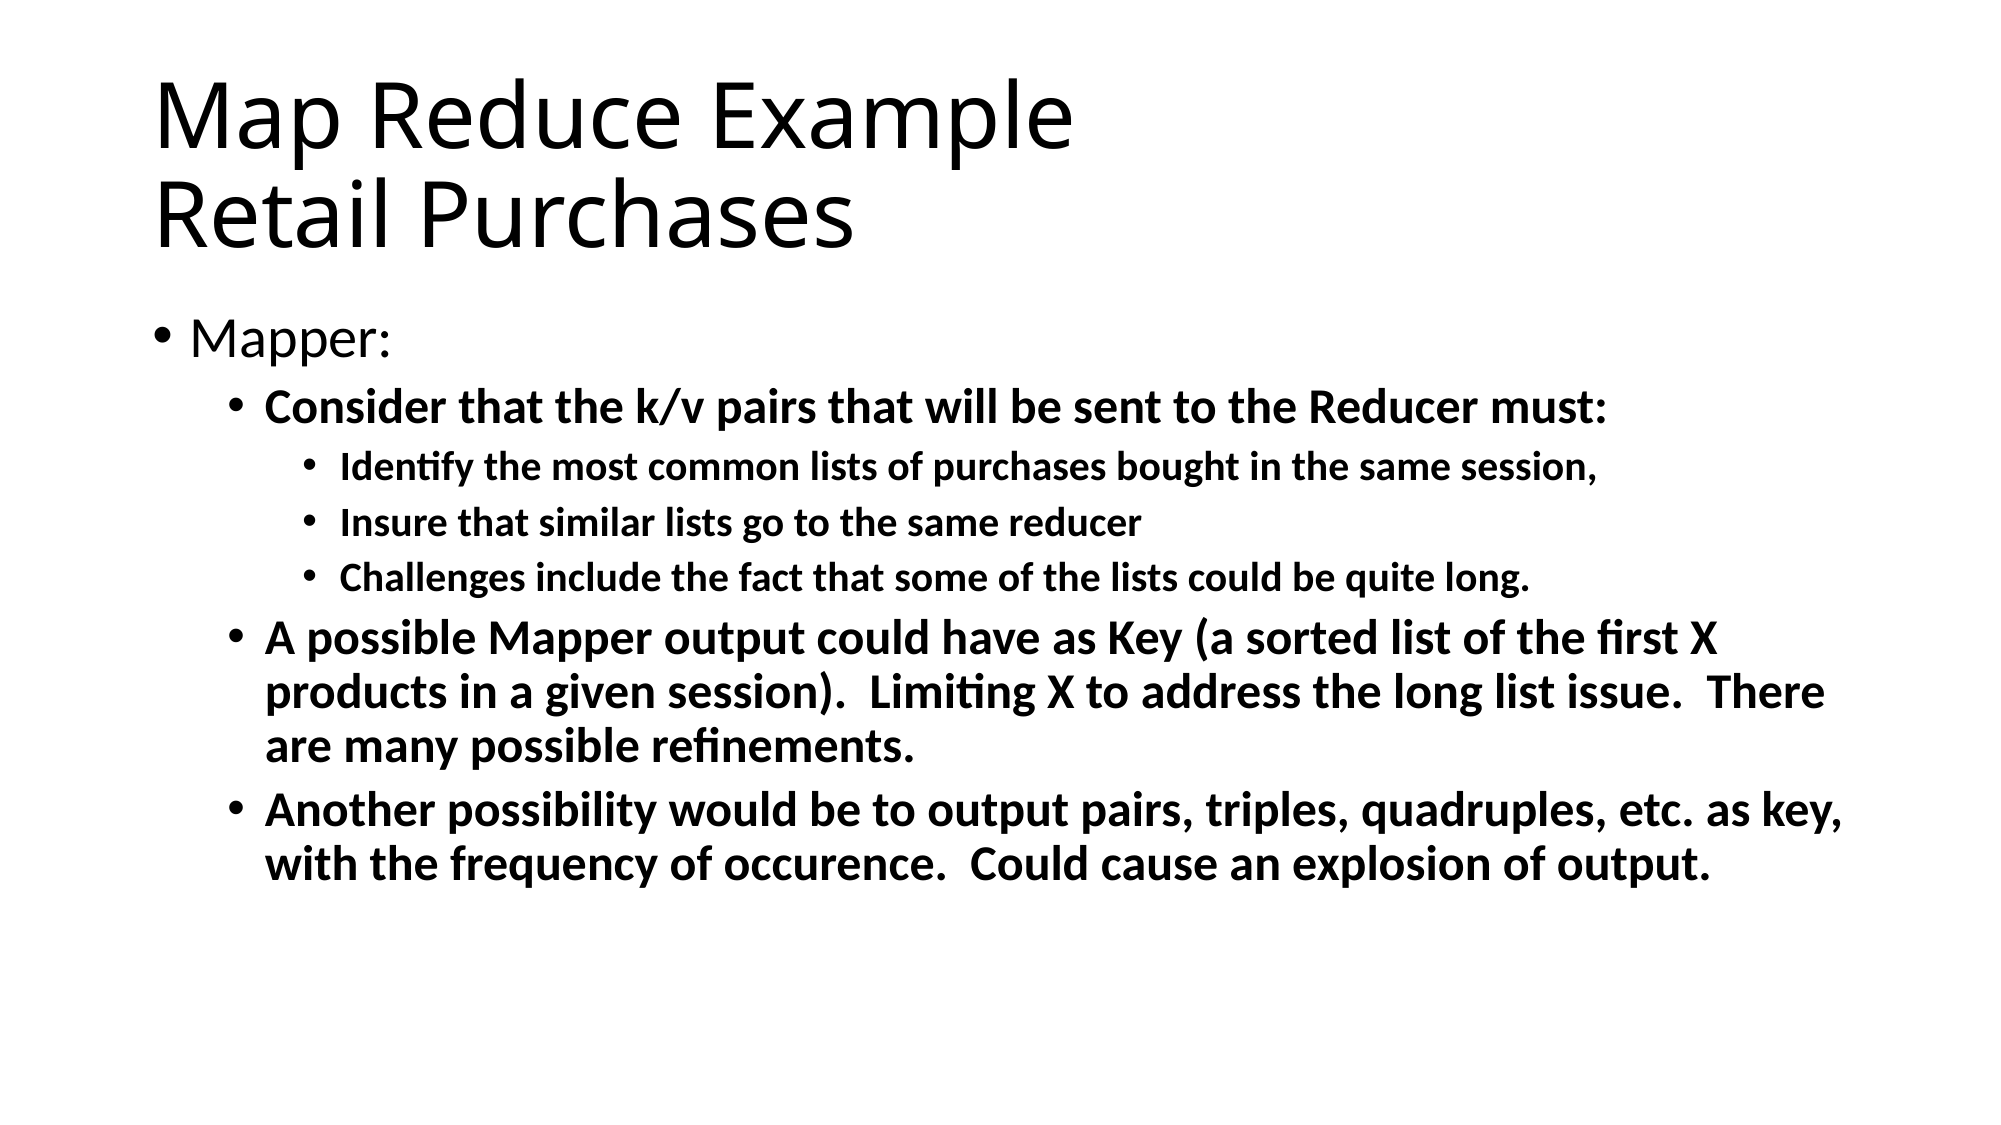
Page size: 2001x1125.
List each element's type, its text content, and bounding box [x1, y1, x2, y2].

title Map Reduce Example Retail Purchases [137, 59, 1863, 278]
list Mapper: Consider that the k/v pairs that will be sent to the Reducer must: Identify the most common lists of purchases bought in the same session, Insure that similar lists go to the same reducer Challenges include the fact that some of the lists could be quite long. A possible Mapper output could have as Key (a sorted list of the first X products in a given session). Limiting X to address the long list issue. There are many possible refinements. Another possibility would be to output pairs, triples, quadruples, etc. as key, with the frequency of occurence. Could cause an explosion of output. [137, 299, 1863, 1014]
